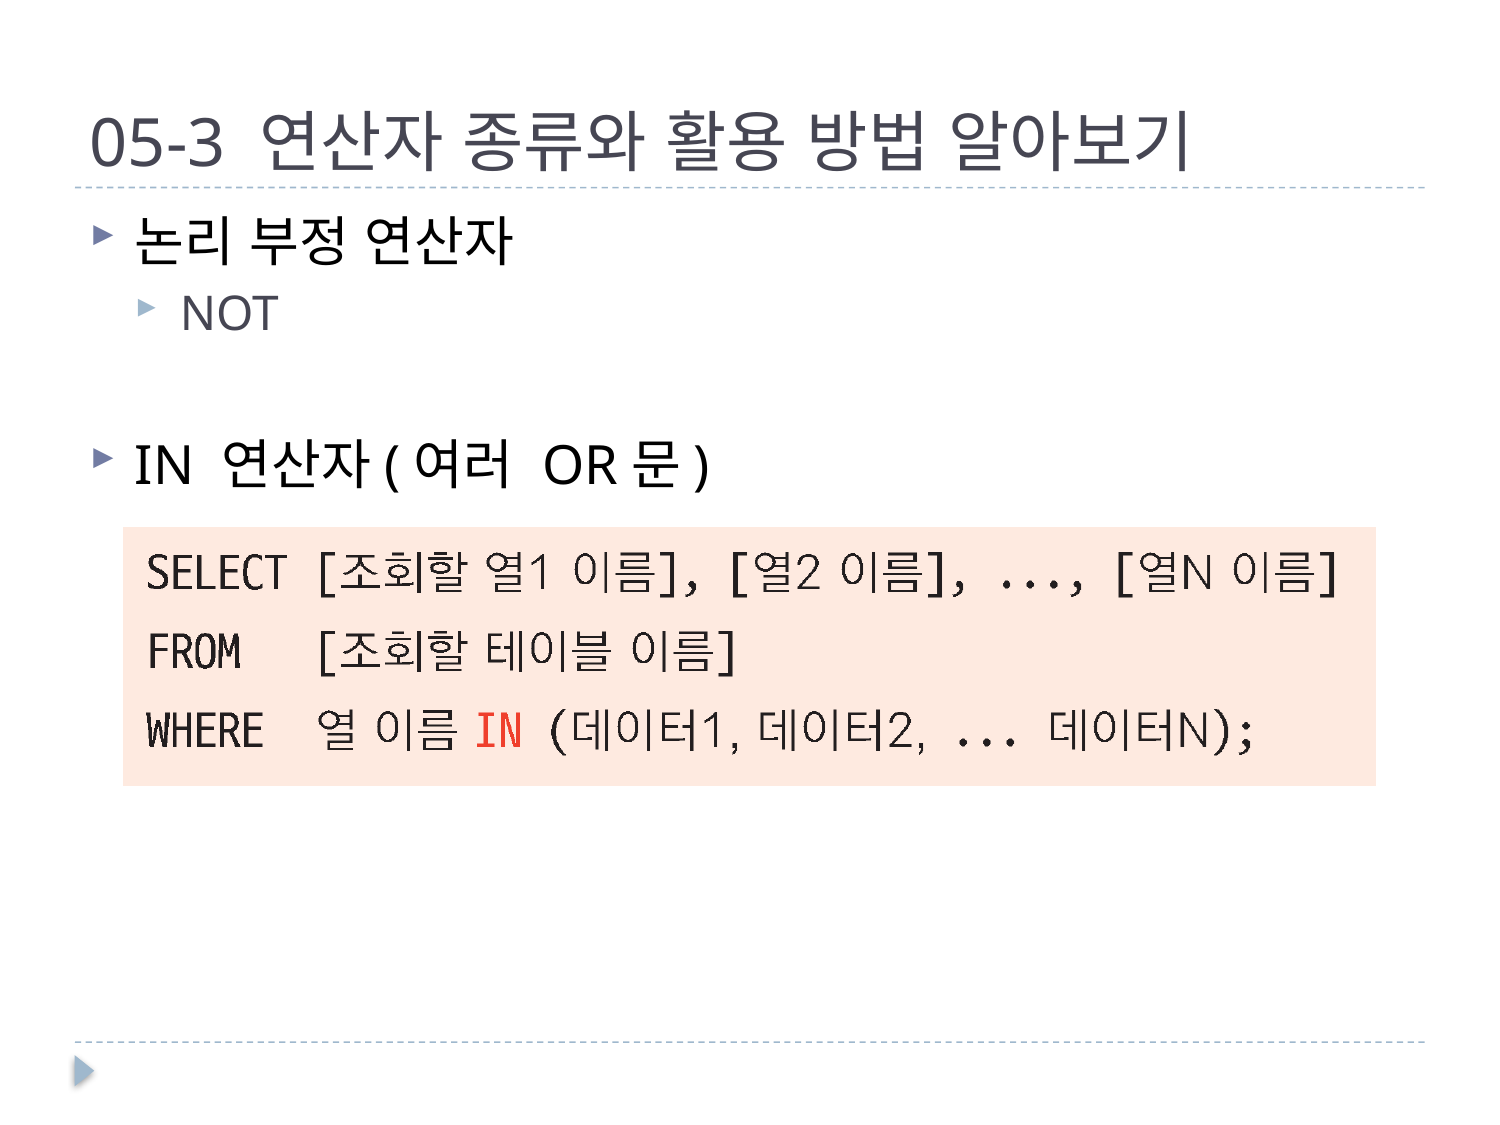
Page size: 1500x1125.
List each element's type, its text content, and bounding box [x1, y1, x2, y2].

title 05-3 연산자 종류와 활용 방법 알아보기 [75, 24, 1425, 188]
picture [123, 526, 1377, 786]
list 논리 부정 연산자 NOT IN 연산자(여러 OR문) [75, 200, 1425, 1010]
